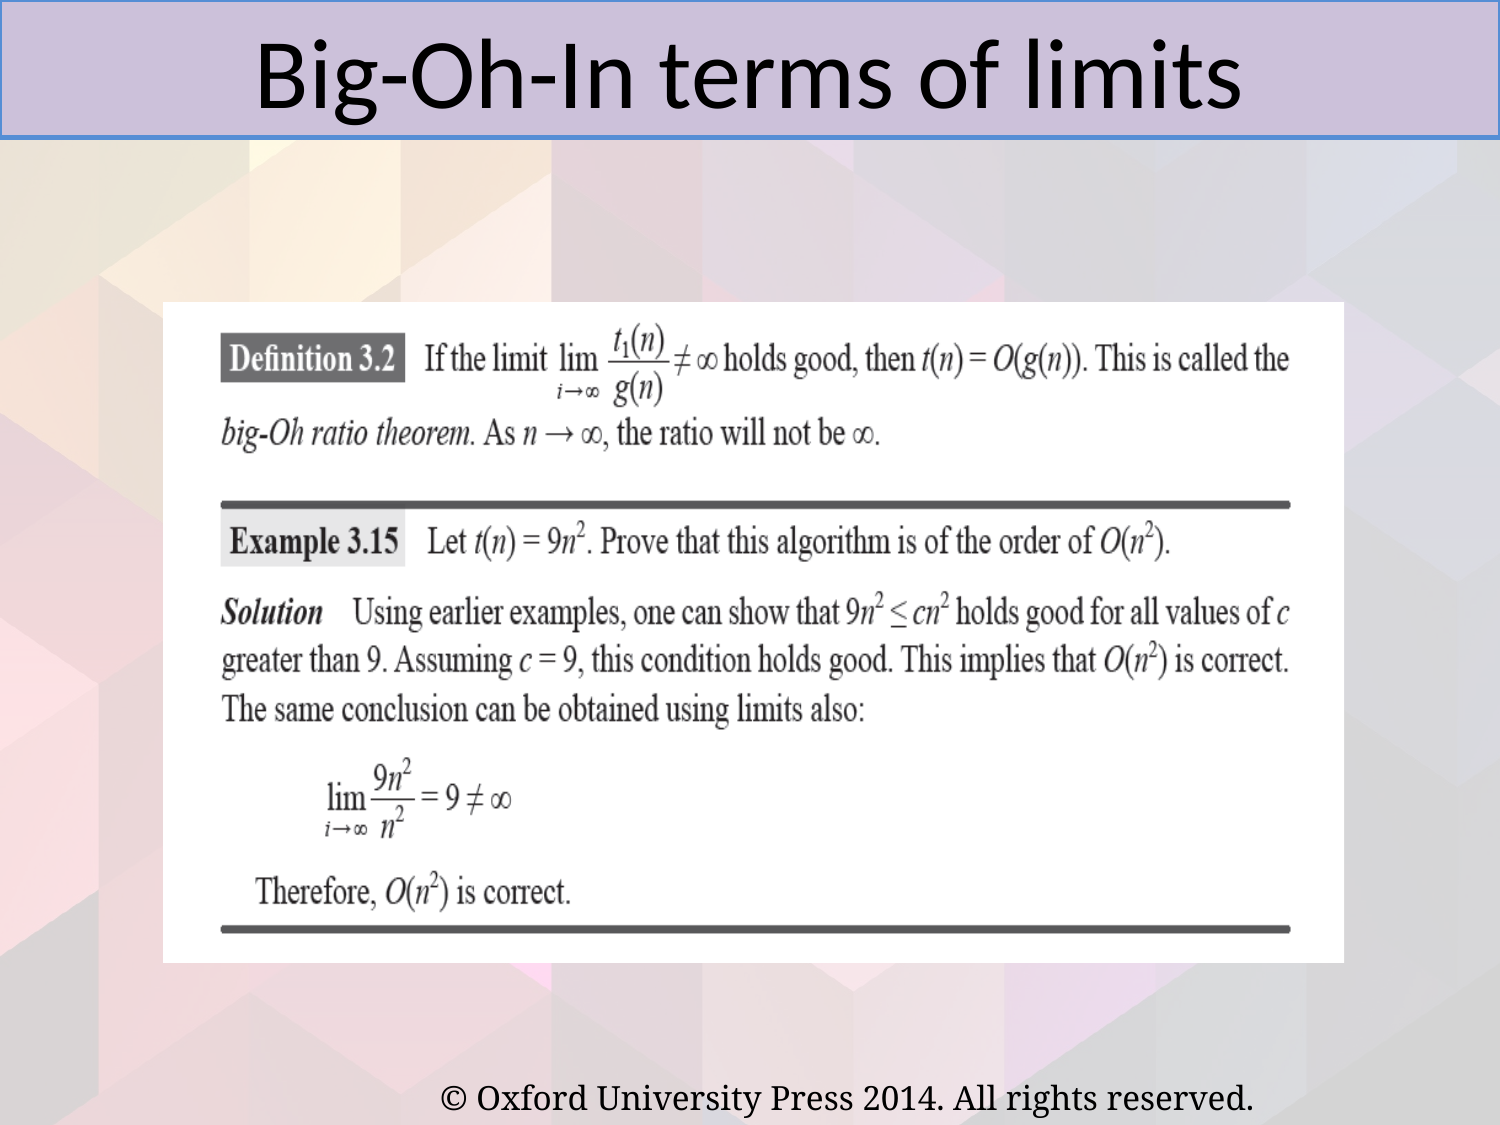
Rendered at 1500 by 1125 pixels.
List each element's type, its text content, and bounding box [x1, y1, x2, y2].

text_box Big-Oh-In terms of limits [0, 0, 1500, 138]
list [162, 302, 1345, 964]
